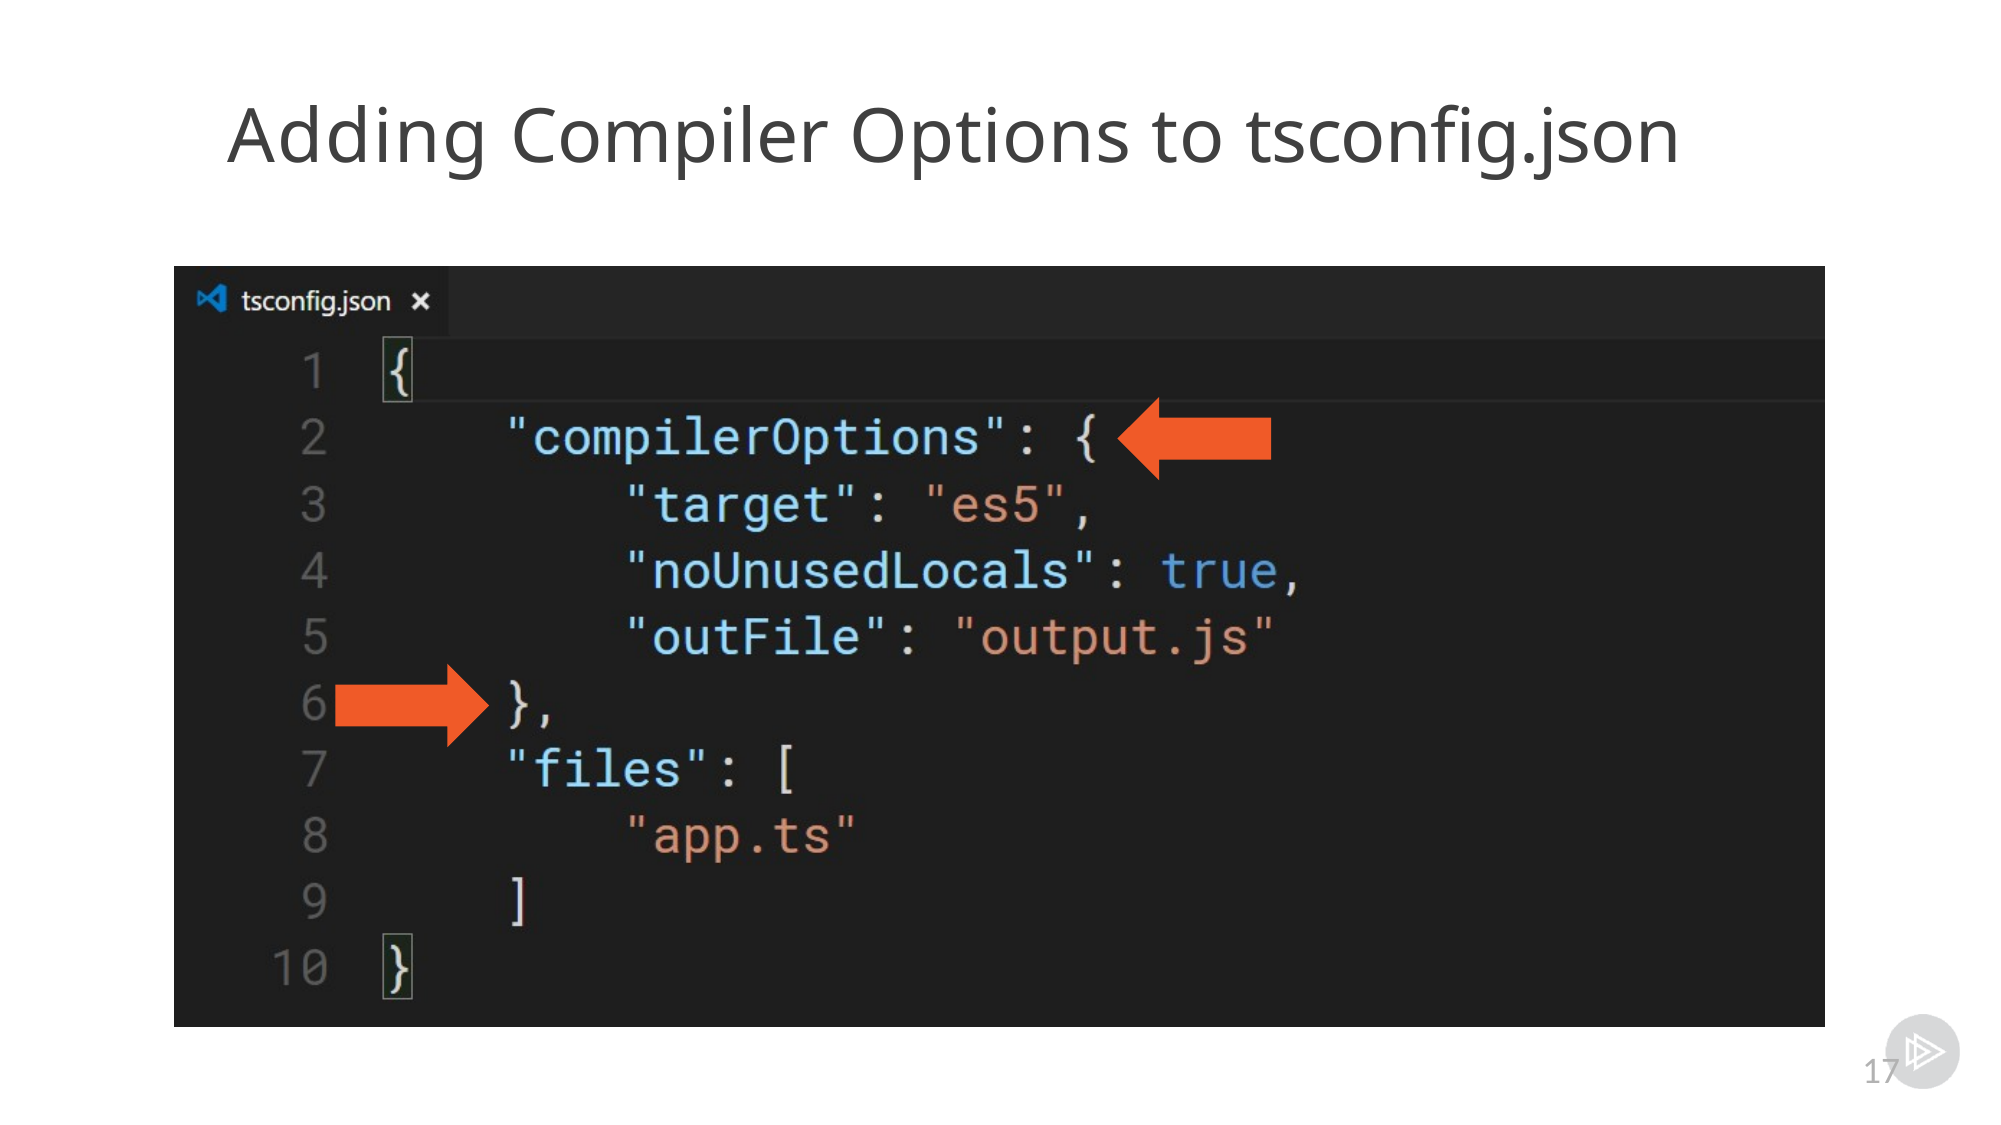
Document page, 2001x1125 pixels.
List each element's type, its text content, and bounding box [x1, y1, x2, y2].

title Adding Compiler Options to tsconfig.json [225, 84, 1760, 262]
picture [1885, 1014, 1960, 1089]
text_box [174, 265, 1826, 1028]
slide_number 17 [1440, 1046, 1900, 1103]
